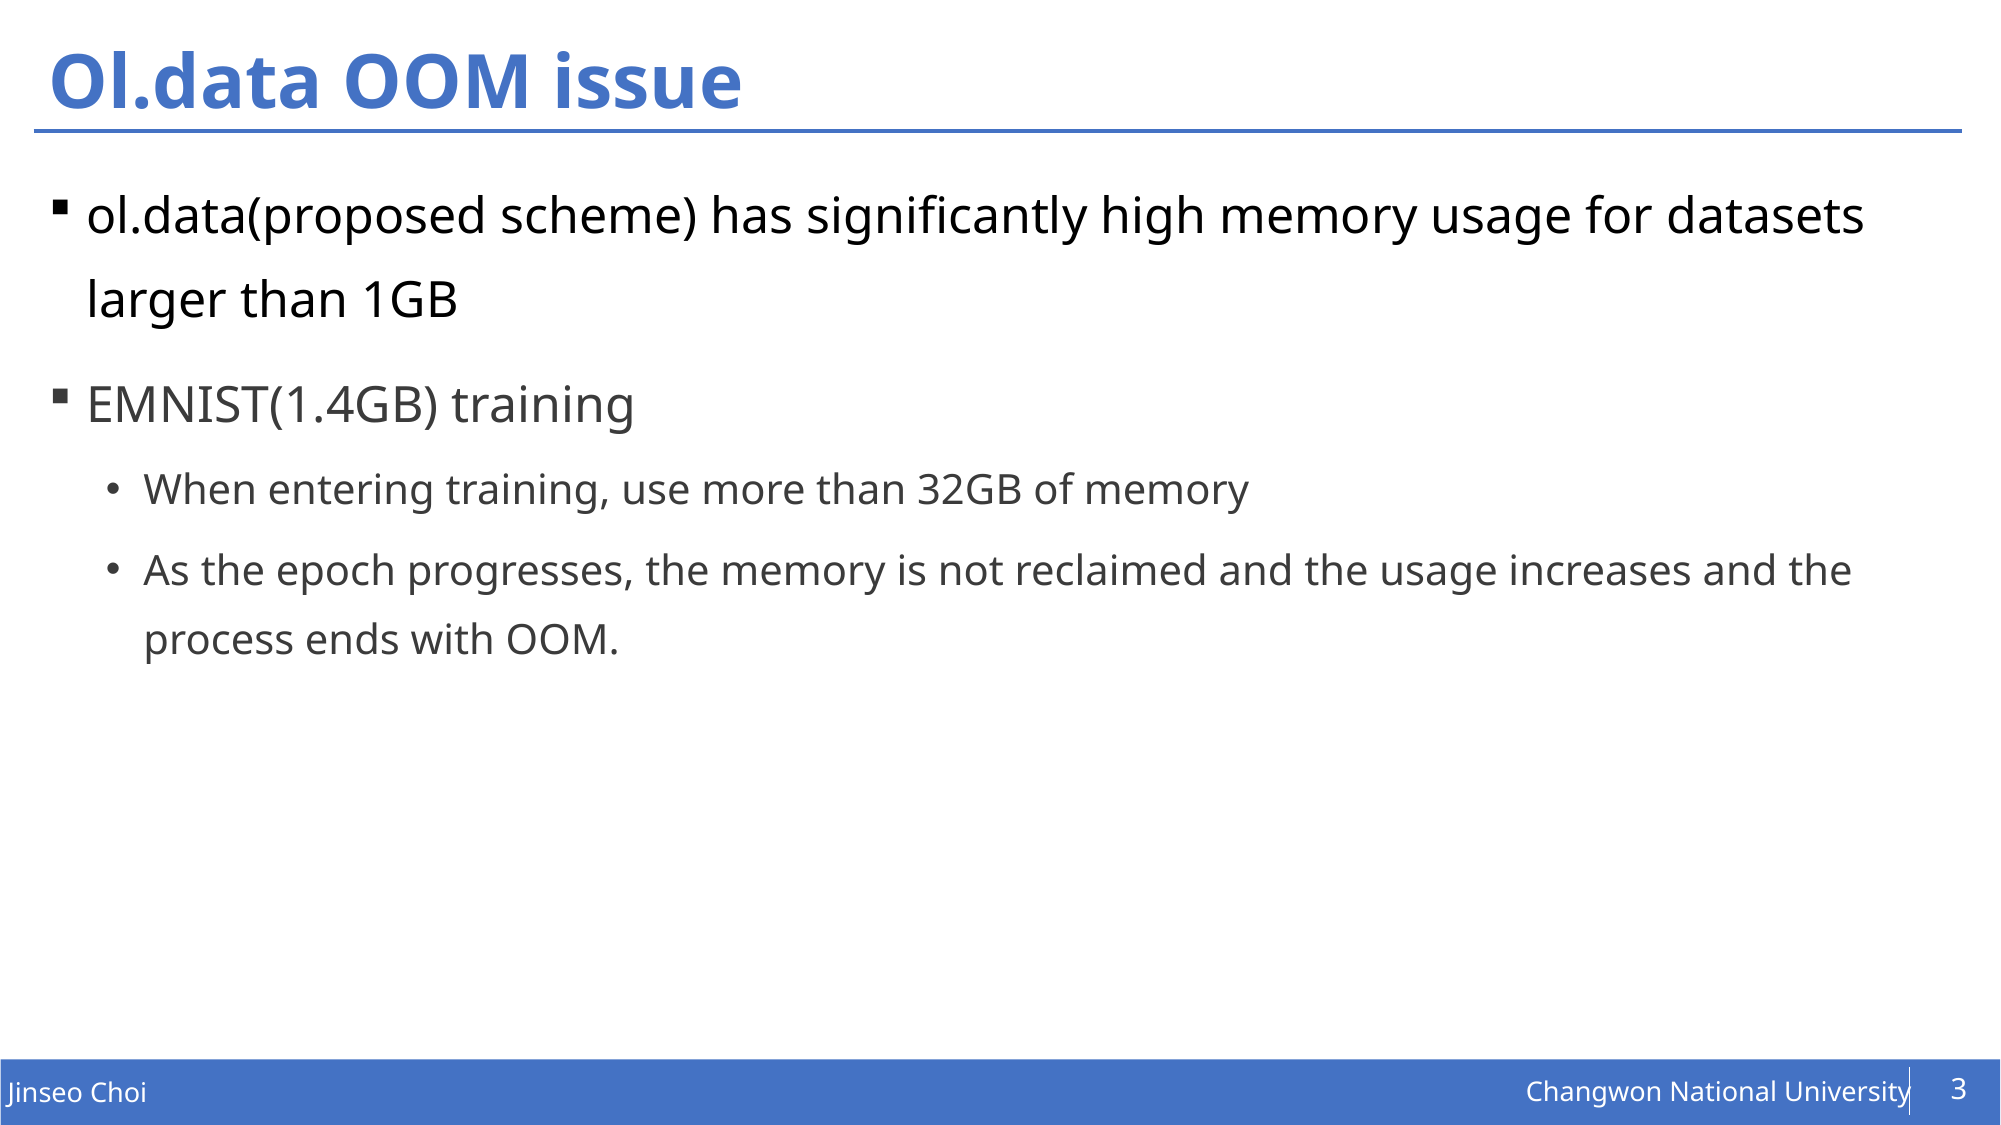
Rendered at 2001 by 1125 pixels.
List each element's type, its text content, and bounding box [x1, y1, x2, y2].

title Ol.data OOM issue [33, 27, 1963, 143]
slide_number 3 [1922, 1060, 1996, 1121]
list ol.data(proposed scheme) has significantly high memory usage for datasets larger than 1GB EMNIST(1.4GB) training When entering training, use more than 32GB of memory As the epoch progresses, the memory is not reclaimed and the usage increases and the process ends with OOM. [33, 152, 1963, 997]
